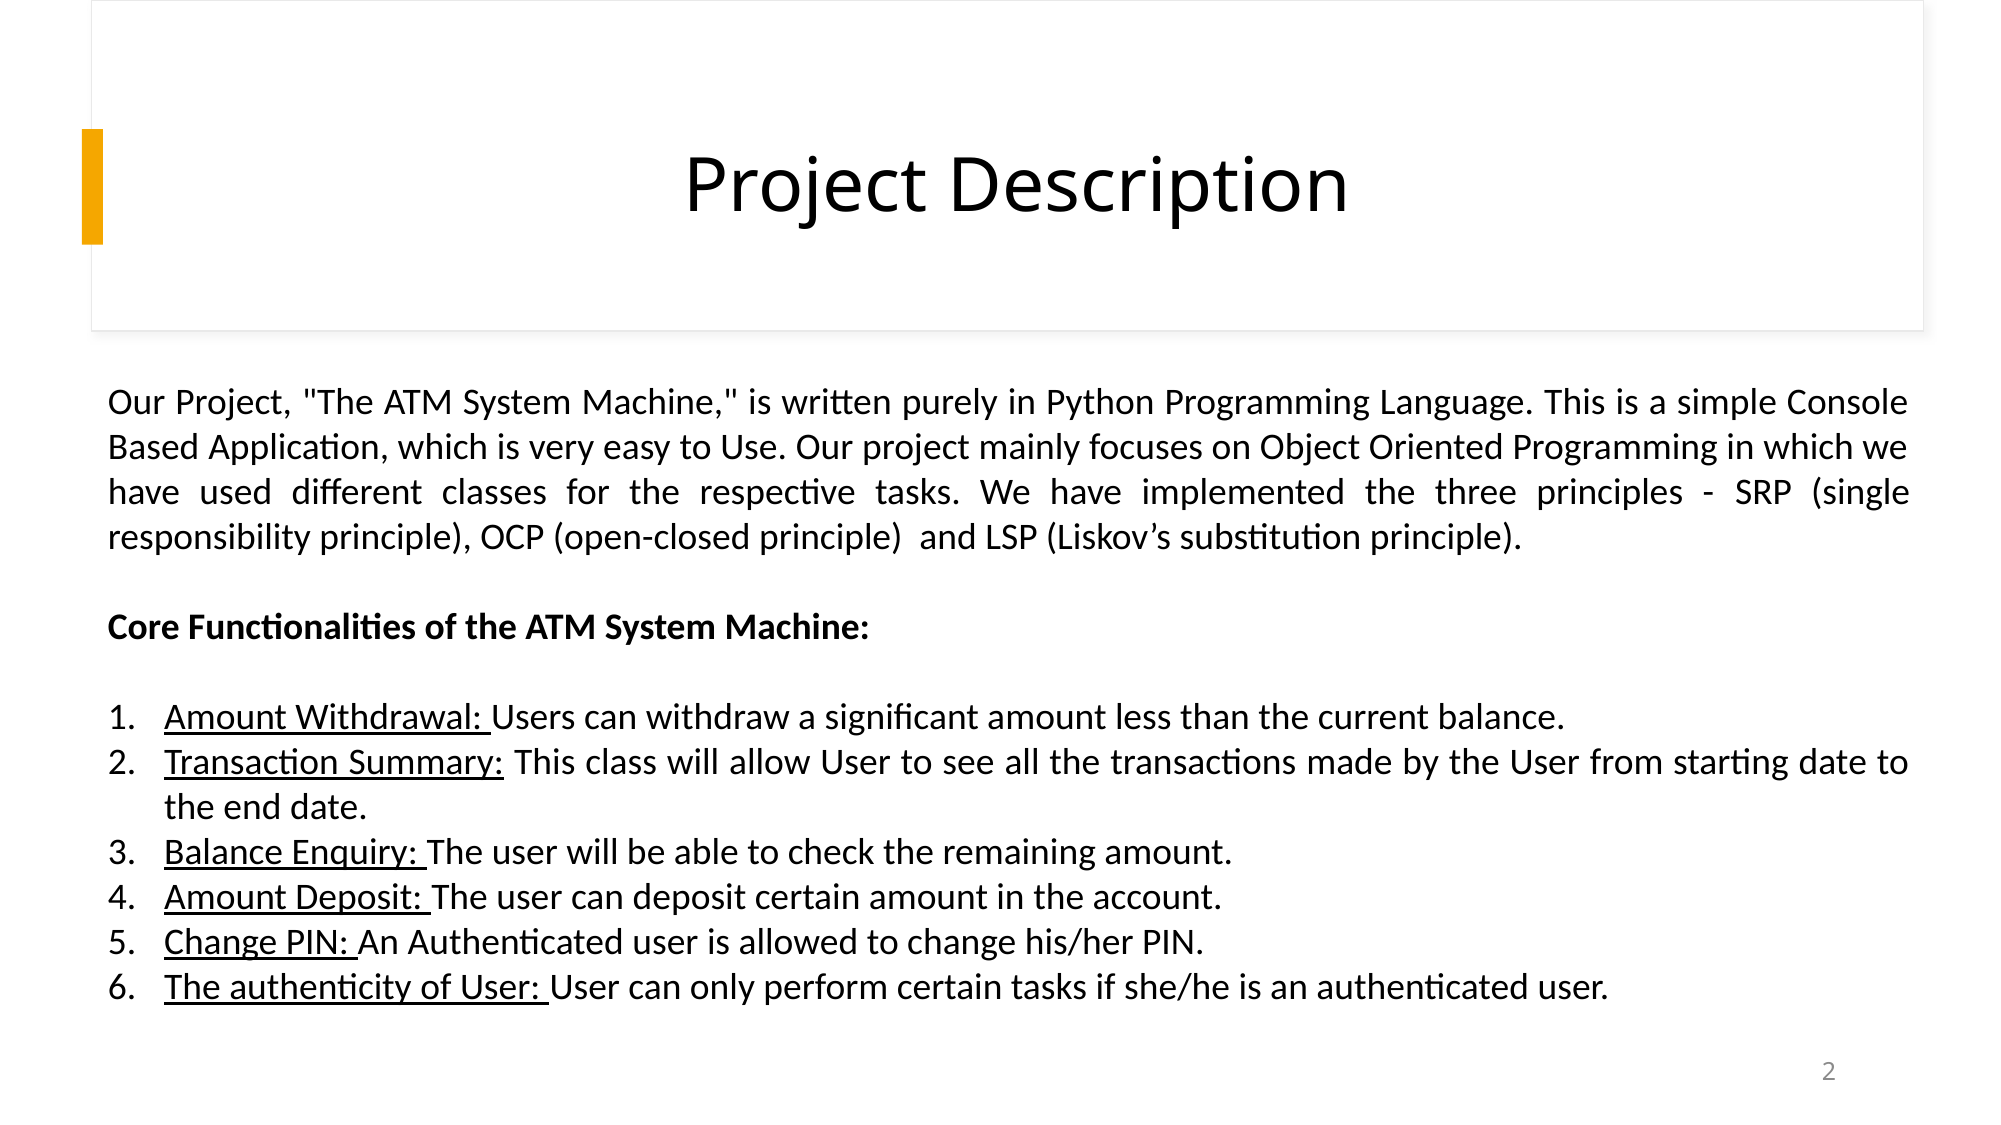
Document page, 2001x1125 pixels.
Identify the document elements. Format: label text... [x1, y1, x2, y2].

title Project Description [183, 90, 1851, 284]
slide_number 2 [1401, 1060, 1851, 1103]
text_box Our Project, "The ATM System Machine," is written purely in Python Programming Language. This is a simple Console Based Application, which is very easy to Use. Our project mainly focuses on Object Oriented Programming in which we have used different classes for the respective tasks. We have implemented the three principles - SRP (single responsibility principle), OCP (open-closed principle) and LSP (Liskov’s substitution principle). Core Functionalities of the ATM System Machine: Amount Withdrawal: Users can withdraw a significant amount less than the current balance. Transaction Summary: This class will allow User to see all the transactions made by the User from starting date to the end date. Balance Enquiry: The user will be able to check the remaining amount. Amount Deposit: The user can deposit certain amount in the account. Change PIN: An Authenticated user is allowed to change his/her PIN. The authenticity of User: User can only perform certain tasks if she/he is an authenticated user. [93, 369, 1926, 1060]
